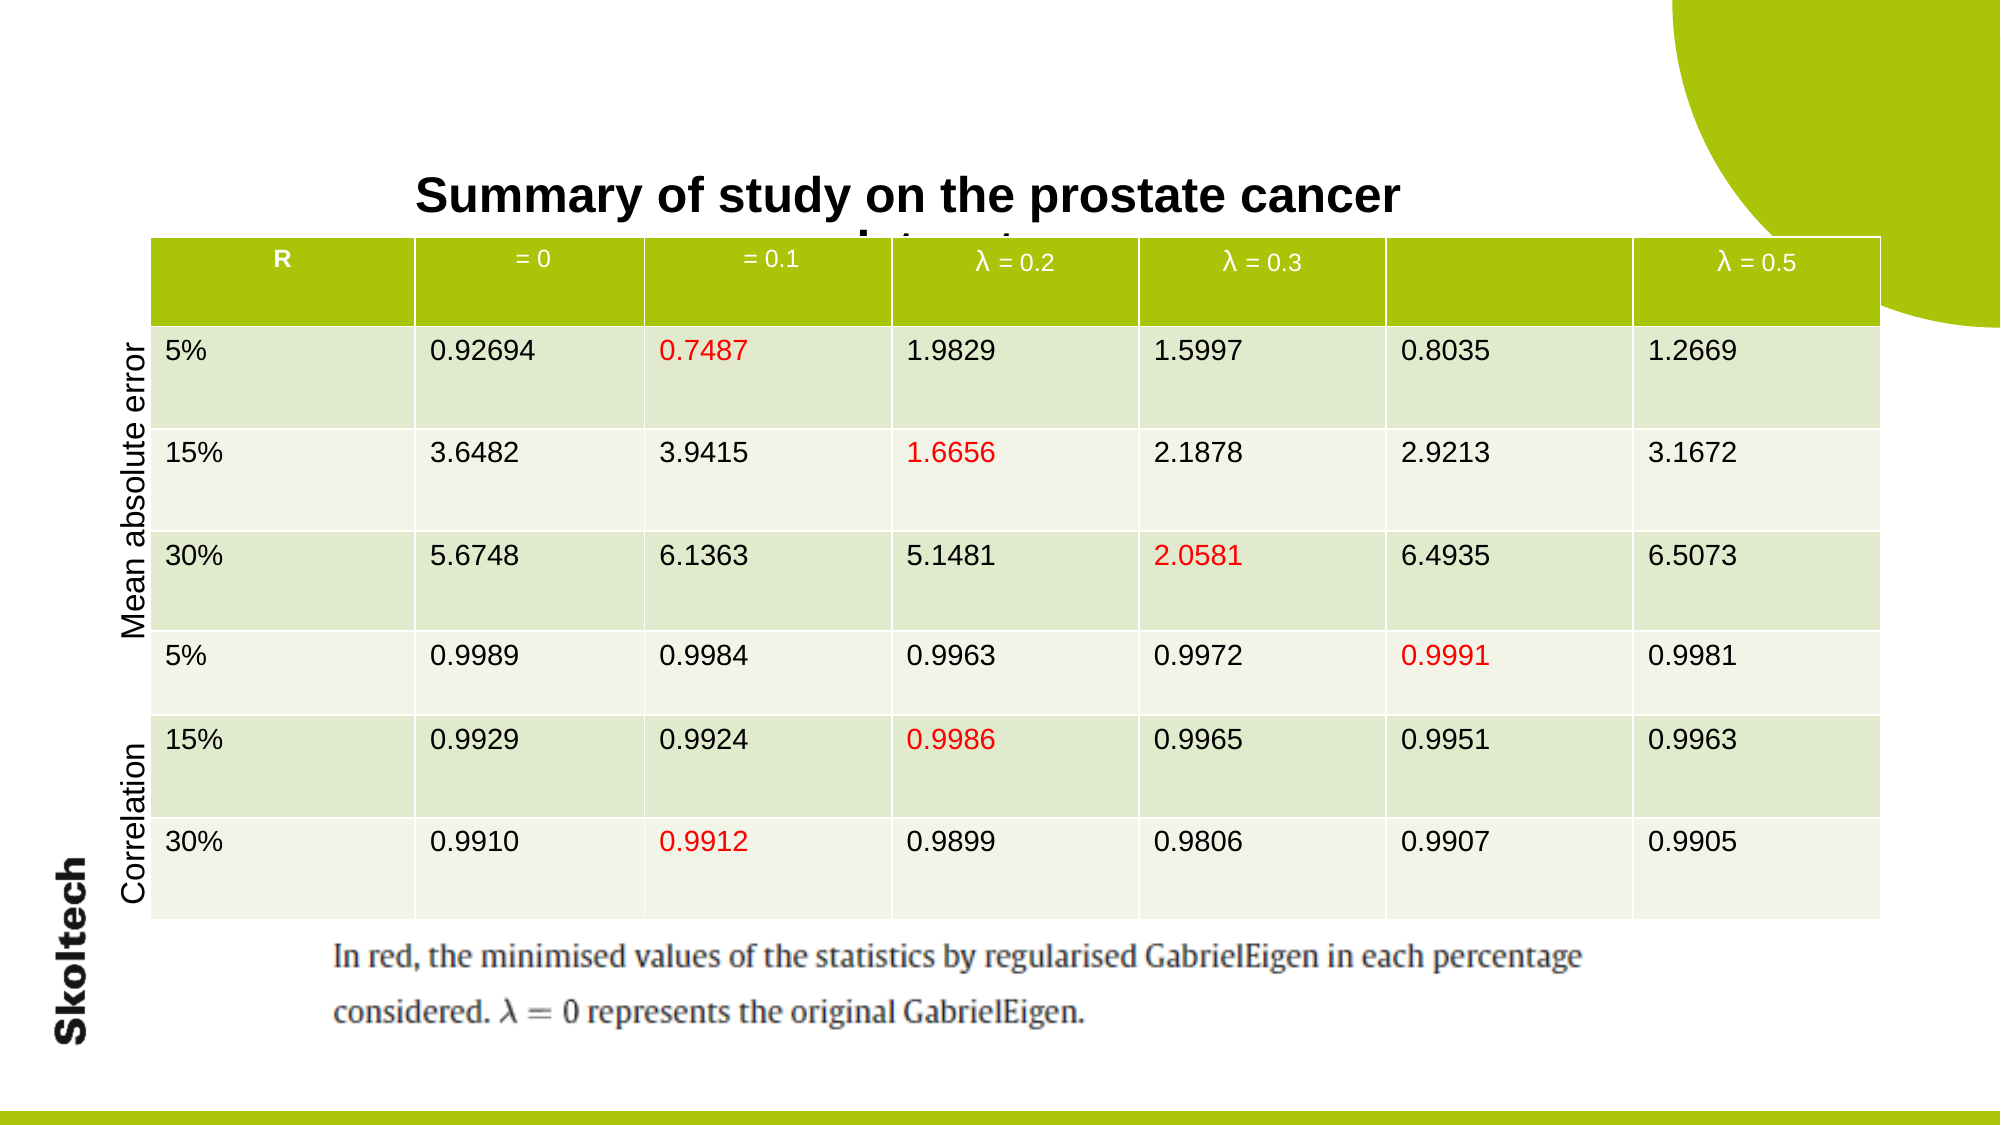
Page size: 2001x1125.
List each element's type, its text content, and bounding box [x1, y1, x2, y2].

picture [54, 853, 86, 1050]
list Summary of study on the prostate cancer dataset [283, 161, 1497, 236]
picture [320, 927, 1615, 1062]
list Correlation Mean absolute error [108, 283, 149, 921]
